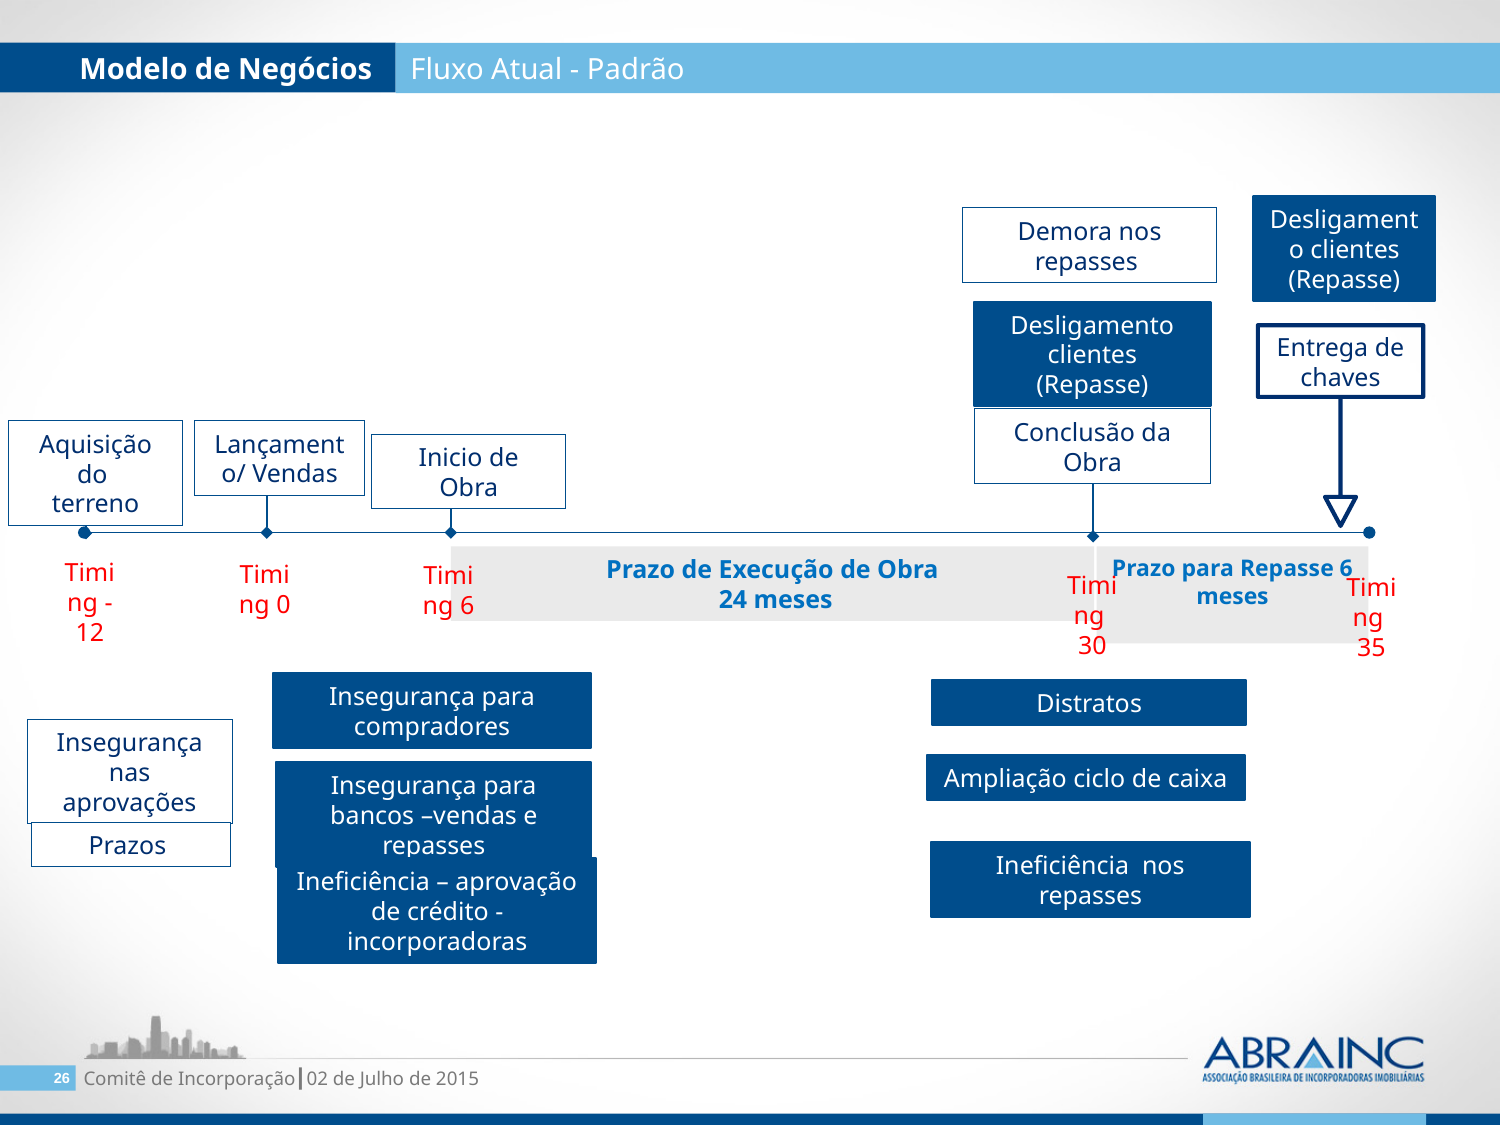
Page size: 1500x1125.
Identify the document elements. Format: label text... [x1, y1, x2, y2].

text_box Modelo de Negócios [0, 42, 395, 93]
text_box Timing -12 [44, 549, 136, 654]
text_box Aquisição do terreno [8, 420, 183, 526]
text_box Lançamento/ Vendas [194, 420, 365, 496]
picture [0, 93, 1500, 1113]
text_box Entrega de chaves [1257, 325, 1424, 526]
text_box Demora nos repasses [962, 207, 1217, 283]
text_box Ineficiência – aprovação de crédito - incorporadoras [277, 858, 597, 963]
text_box Conclusão da Obra [974, 408, 1211, 484]
text_box Prazo para Repasse 6 meses [1096, 546, 1369, 644]
picture [0, 0, 1500, 42]
text_box Ineficiência nos repasses [931, 842, 1250, 918]
text_box Insegurança para bancos –vendas e repasses [276, 761, 592, 867]
text_box Desligamento clientes (Repasse) [1253, 196, 1436, 301]
text_box Timing 30 [1046, 562, 1139, 667]
text_box Prazo de Execução de Obra 24 meses [450, 546, 1095, 621]
text_box Timing 6 [402, 551, 495, 627]
text_box Insegurança para compradores [272, 673, 592, 748]
text_box Prazos [31, 822, 231, 867]
text_box Ampliação ciclo de caixa [926, 755, 1246, 800]
text_box Insegurança nas aprovações [27, 719, 233, 824]
text_box Fluxo Atual - Padrão [395, 42, 1500, 94]
text_box Distratos [932, 680, 1247, 725]
text_box Inicio de Obra [371, 434, 566, 509]
text_box Desligamento clientes (Repasse) [974, 301, 1211, 407]
text_box Timing 35 [1325, 564, 1418, 669]
text_box Timing 0 [219, 551, 311, 627]
